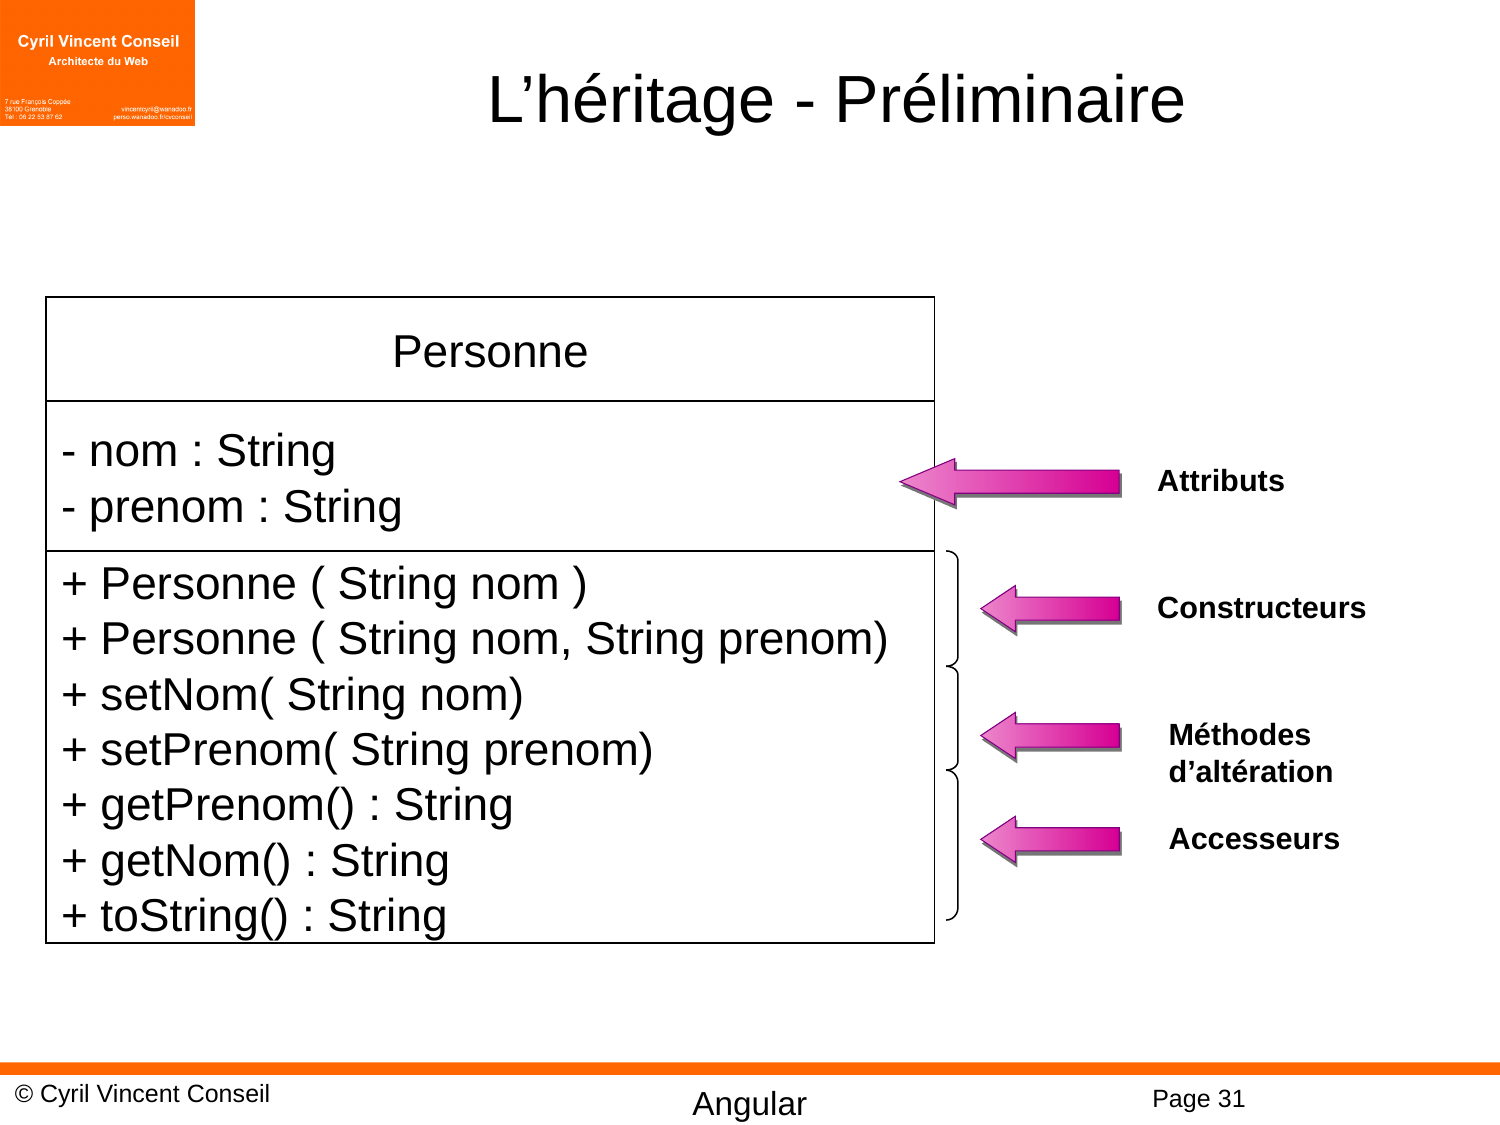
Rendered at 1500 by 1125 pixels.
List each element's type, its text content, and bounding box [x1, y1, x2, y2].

text_box Constructeurs [1142, 580, 1489, 633]
text_box [980, 585, 1120, 632]
text_box [980, 712, 1120, 759]
text_box Accesseurs [1153, 811, 1500, 864]
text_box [45, 296, 935, 944]
text_box Attributs [1142, 453, 1362, 506]
picture [0, 0, 195, 126]
title L’héritage - Préliminaire [194, 2, 1480, 190]
text_box Méthodes d’altération [1153, 707, 1500, 797]
text_box [946, 550, 958, 666]
text_box [980, 816, 1120, 863]
text_box [939, 458, 1120, 505]
text_box [946, 770, 958, 921]
text_box [946, 666, 958, 770]
